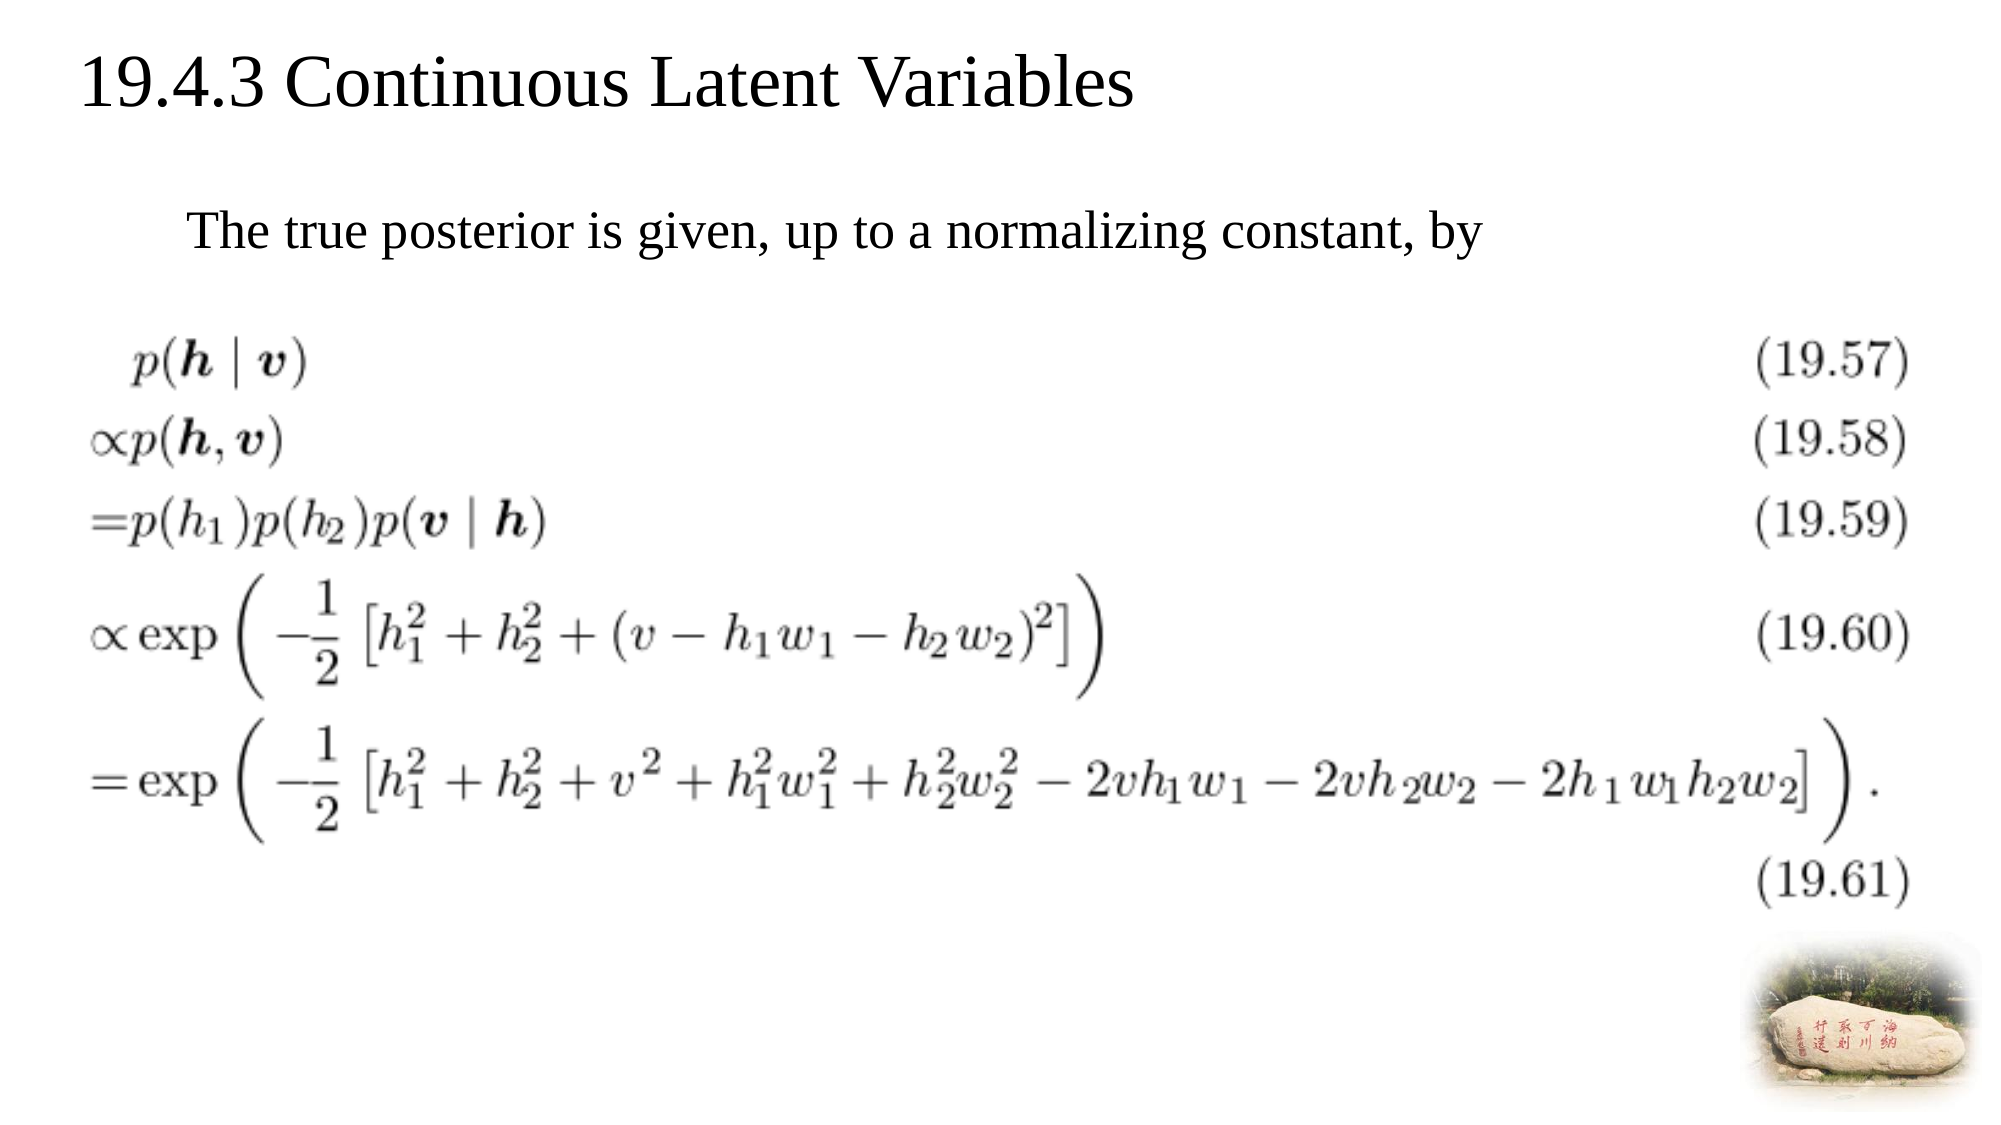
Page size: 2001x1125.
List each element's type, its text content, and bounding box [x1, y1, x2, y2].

picture [84, 320, 1937, 912]
picture [1740, 927, 1985, 1112]
title 19.4.3 Continuous Latent Variables [63, 21, 1936, 142]
list The true posterior is given, up to a normalizing constant, by [63, 171, 1936, 1014]
